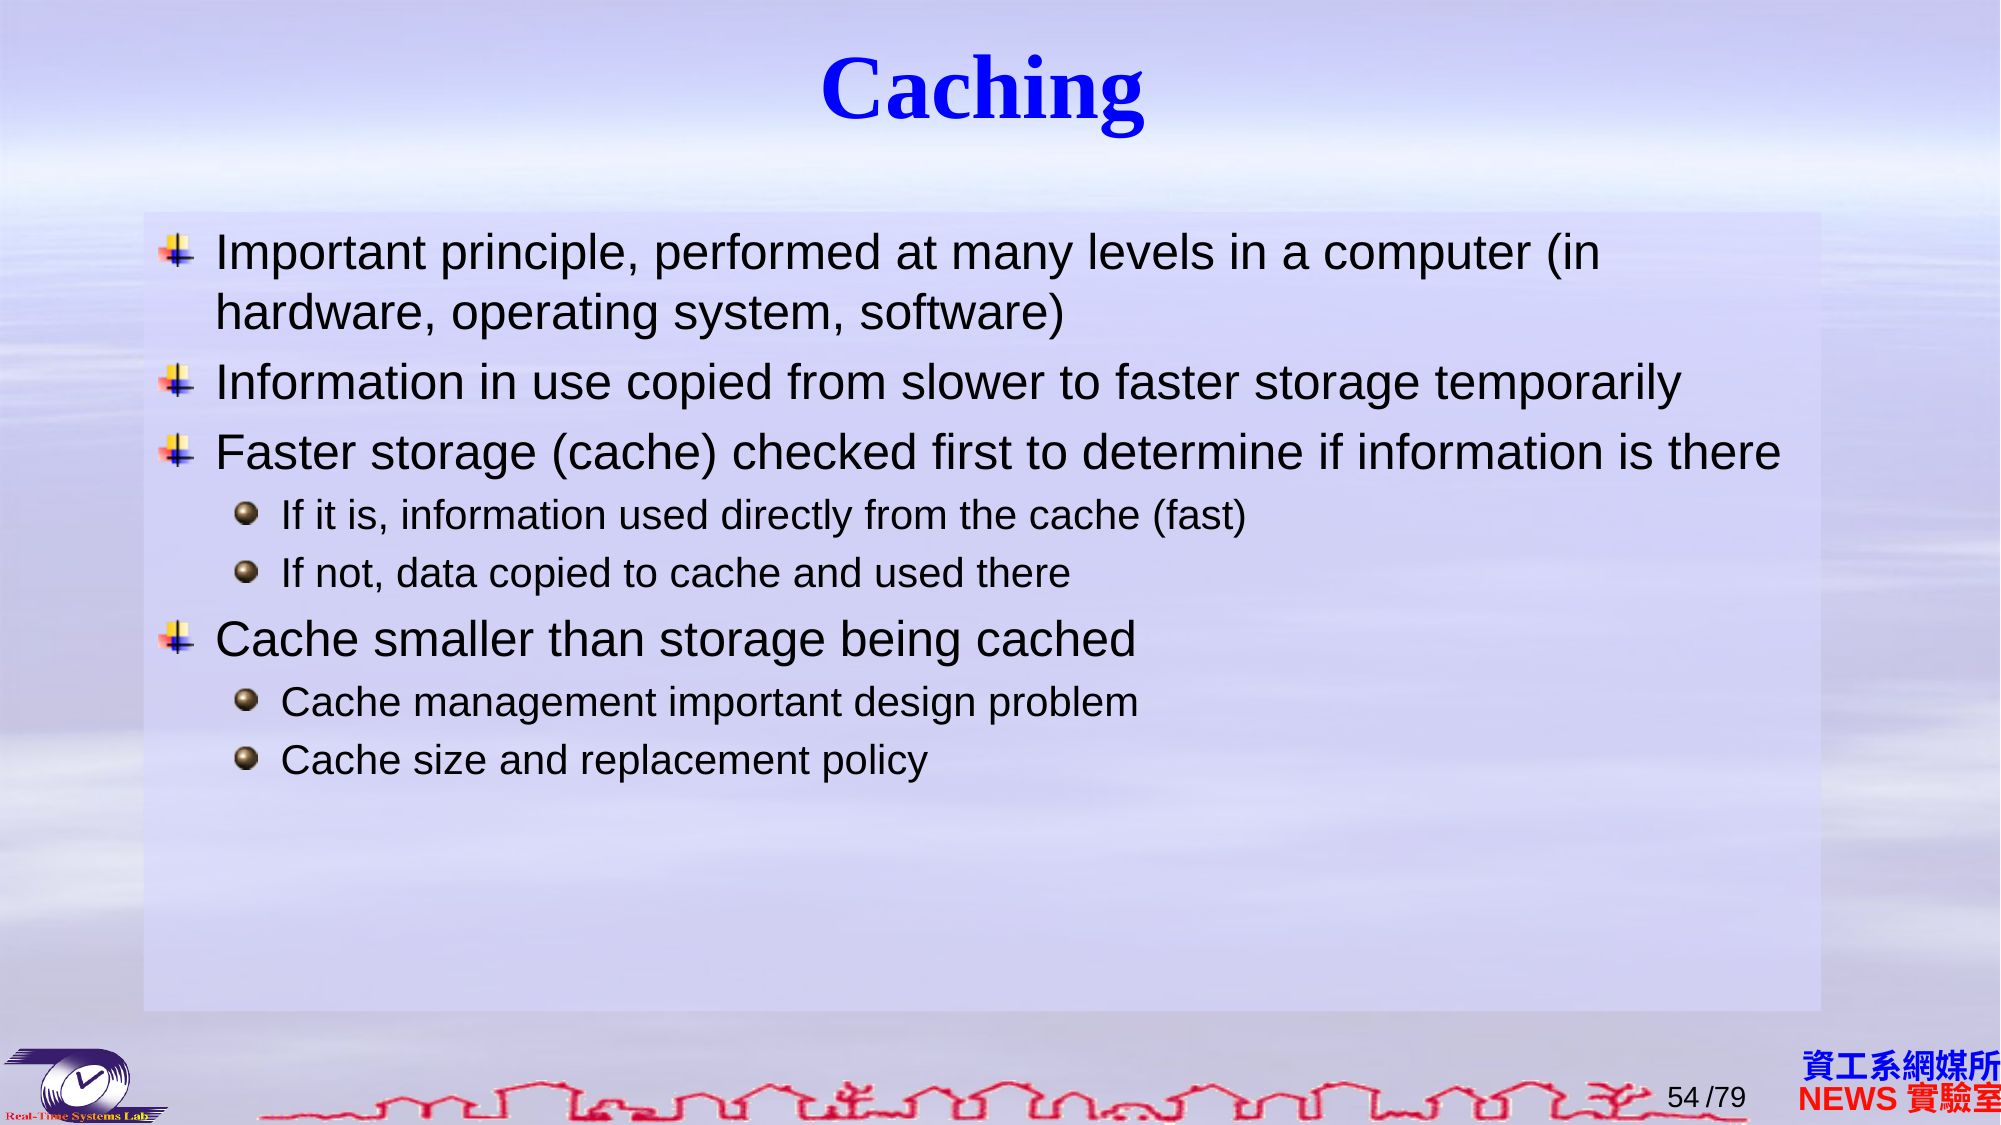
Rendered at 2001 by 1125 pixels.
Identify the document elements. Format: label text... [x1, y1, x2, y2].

title Caching [324, 34, 1640, 129]
picture [1919, 1055, 1924, 1070]
slide_number 53 [1248, 1070, 1715, 1125]
picture [0, 0, 2001, 1125]
picture [1924, 1055, 1930, 1070]
list Important principle, performed at many levels in a computer (in hardware, operating system, software) Information in use copied from slower to faster storage temporarily Faster storage (cache) checked first to determine if information is there If it is, information used directly from the cache (fast) If not, data copied to cache and used there Cache smaller than storage being cached Cache management important design problem Cache size and replacement policy [143, 211, 1822, 1012]
footer /79 [1715, 1070, 2000, 1125]
